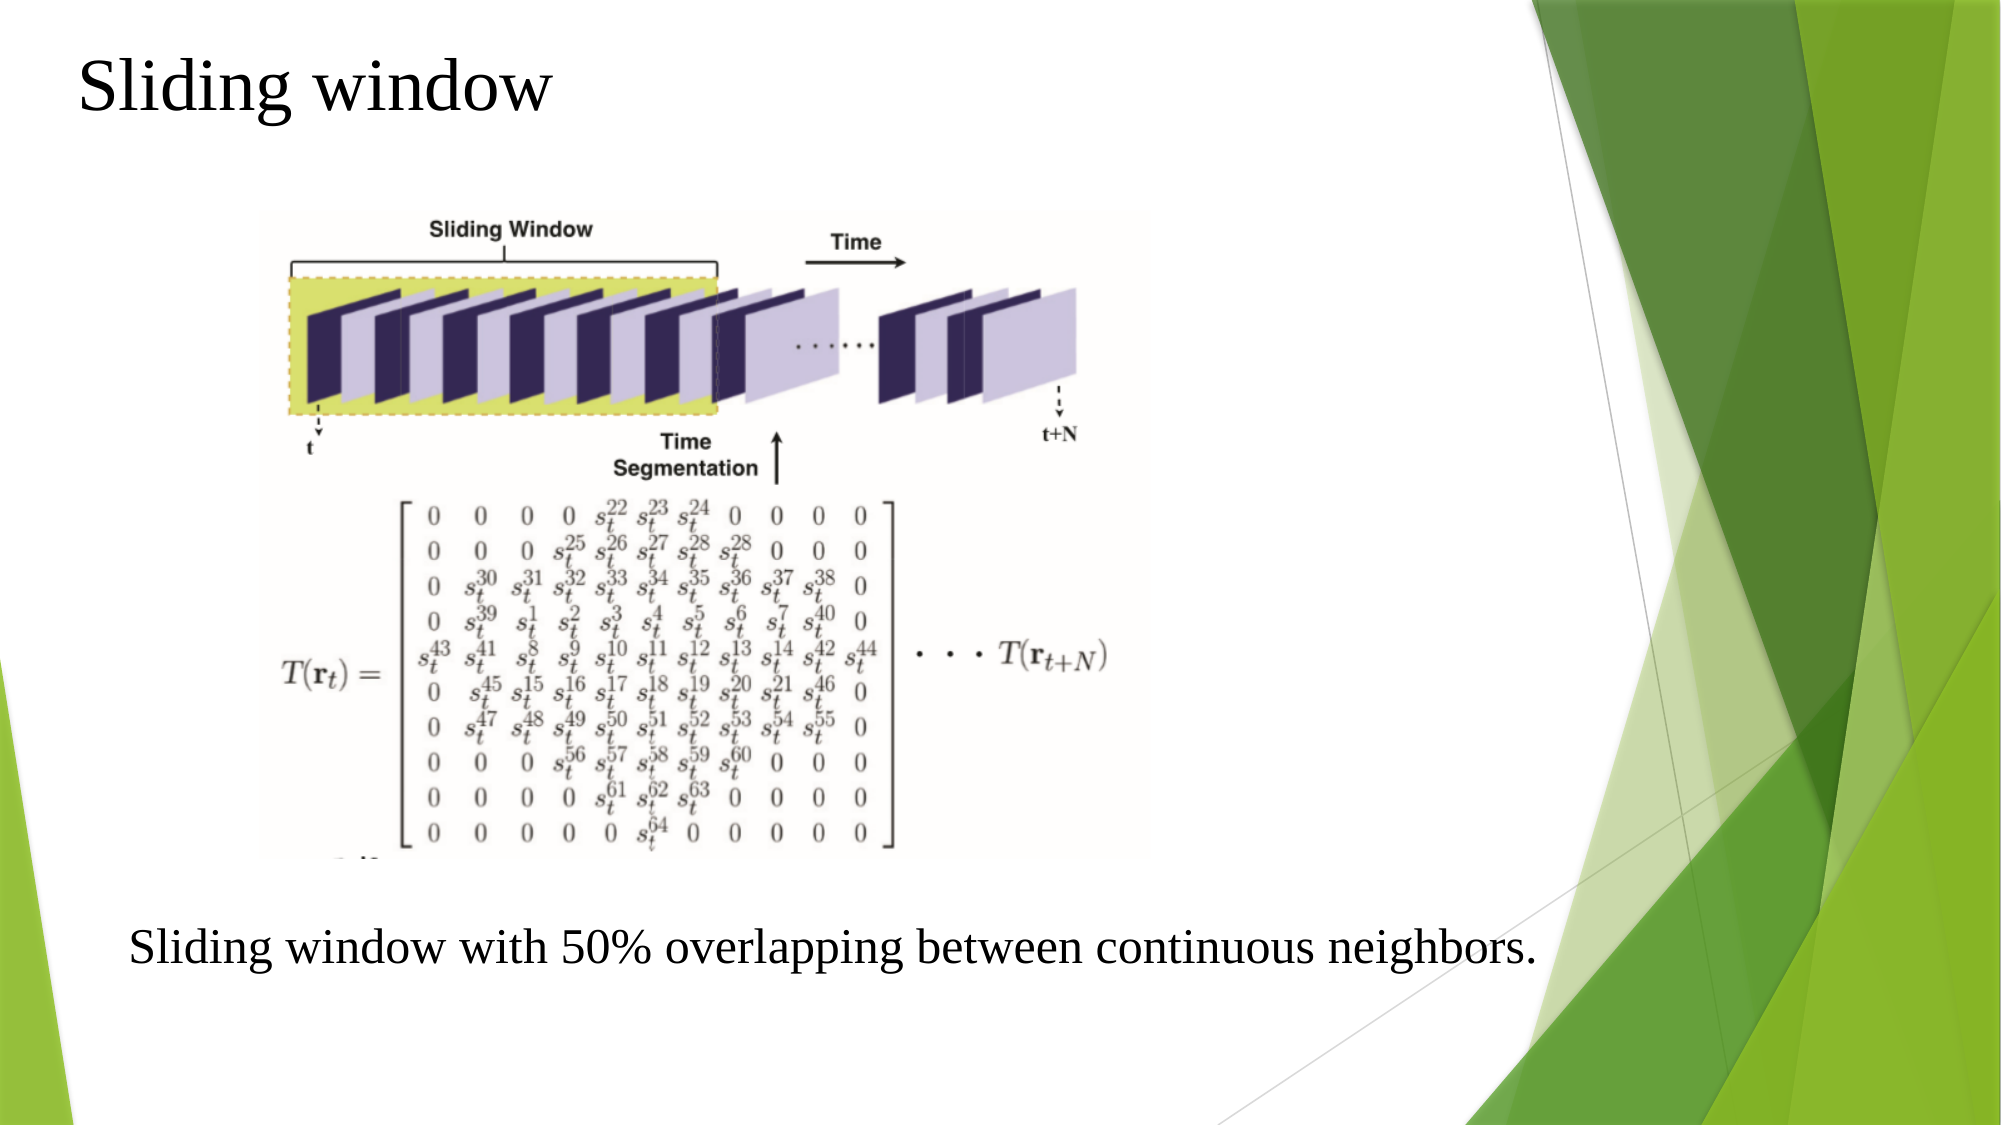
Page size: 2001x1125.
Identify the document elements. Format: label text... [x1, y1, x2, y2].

text_box Sliding window with 50% overlapping between continuous neighbors. [113, 906, 1554, 1042]
picture [259, 180, 1159, 860]
text_box Sliding window [62, 27, 569, 133]
